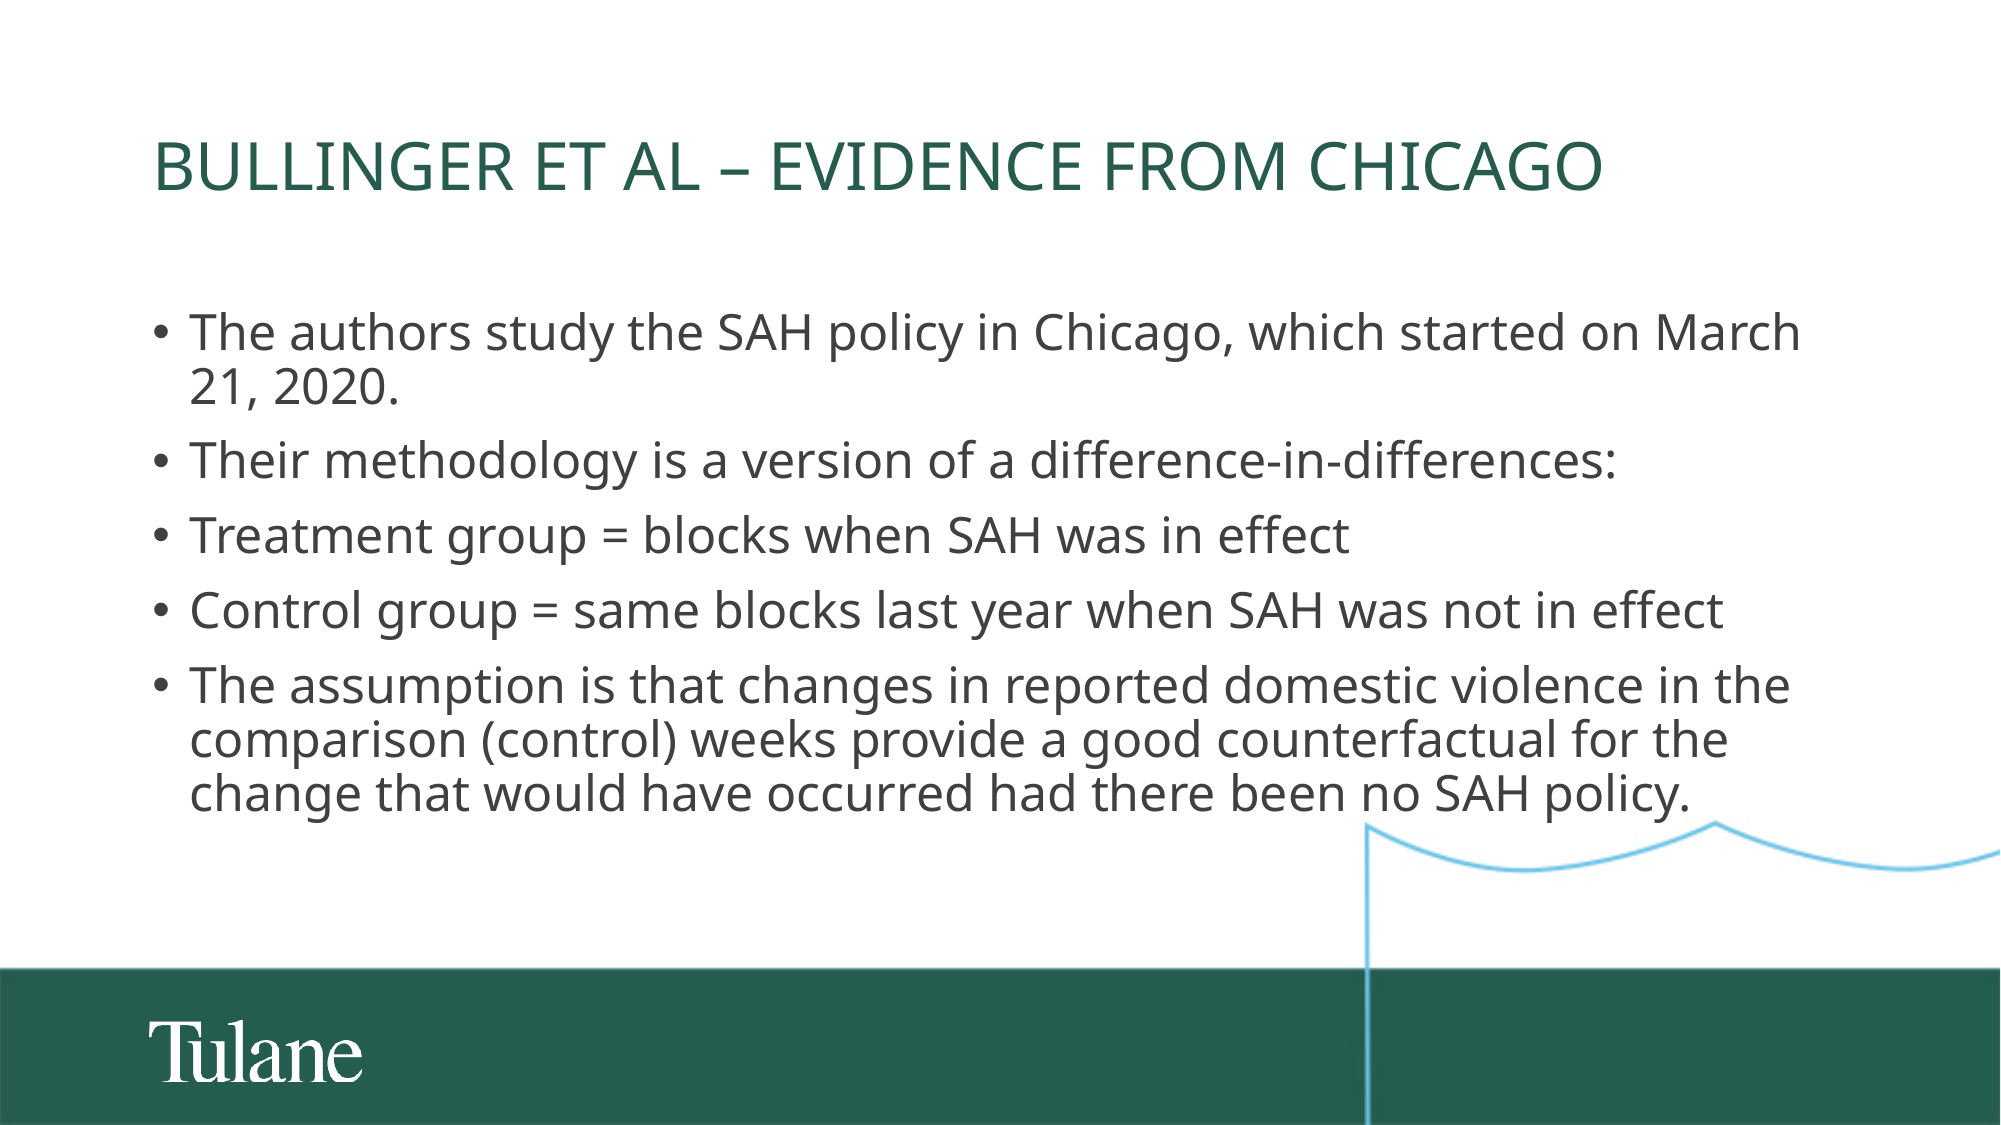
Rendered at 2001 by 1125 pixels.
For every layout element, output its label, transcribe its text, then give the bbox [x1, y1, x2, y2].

list The authors study the SAH policy in Chicago, which started on March 21, 2020. Their methodology is a version of a difference-in-differences: Treatment group = blocks when SAH was in effect Control group = same blocks last year when SAH was not in effect The assumption is that changes in reported domestic violence in the comparison (control) weeks provide a good counterfactual for the change that would have occurred had there been no SAH policy. [137, 299, 1863, 1014]
picture [0, 0, 2001, 1125]
title Bullinger et al – Evidence from chicago [137, 59, 1863, 278]
